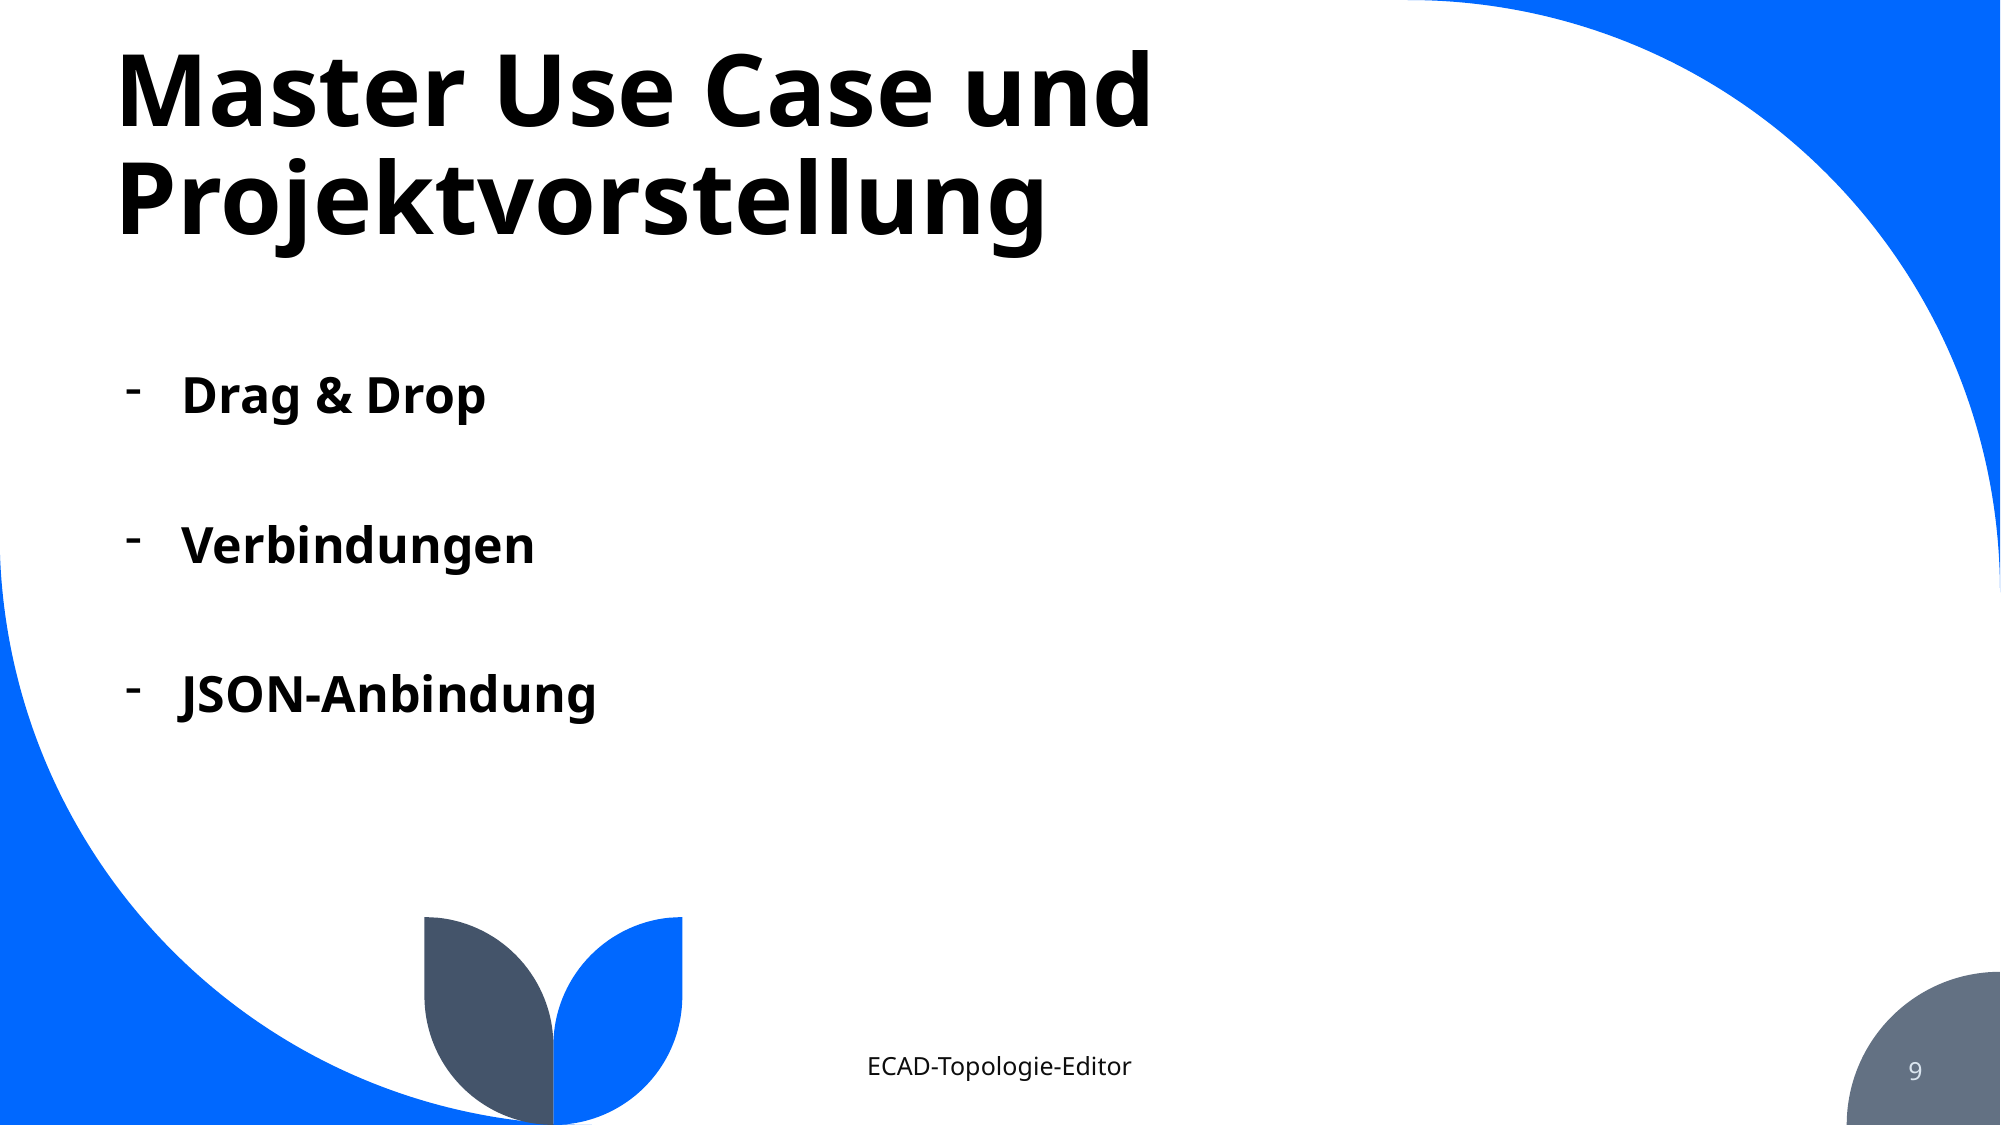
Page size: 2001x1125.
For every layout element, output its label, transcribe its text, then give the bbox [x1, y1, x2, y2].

text_box ECAD-Topologie-Editor [662, 1042, 1338, 1103]
list Drag & Drop Verbindungen JSON-Anbindung [110, 362, 1890, 716]
slide_number 9 [1665, 1042, 1938, 1103]
title Master Use Case und Projektvorstellung [99, 71, 1901, 372]
